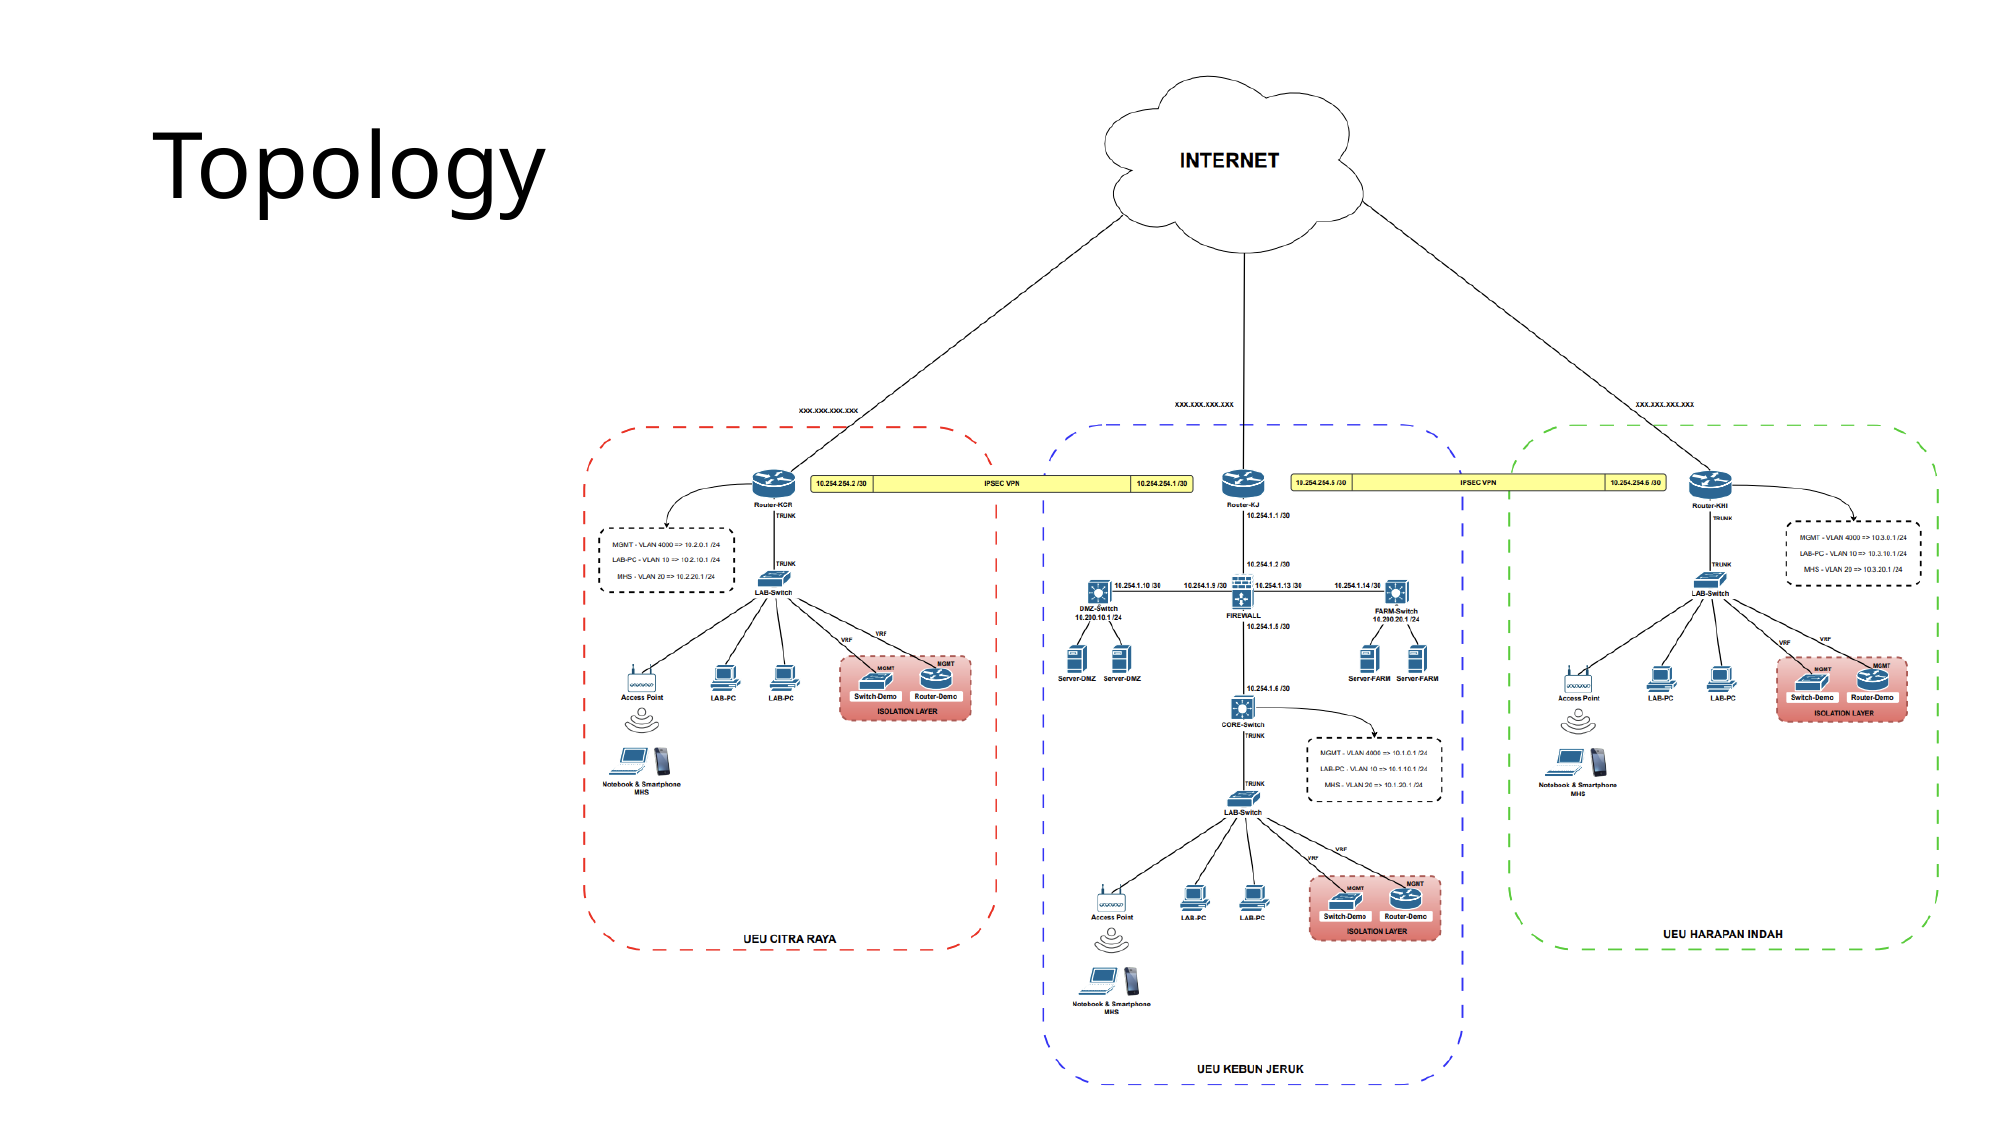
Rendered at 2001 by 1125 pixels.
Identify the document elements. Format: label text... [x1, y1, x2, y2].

title Topology [137, 59, 549, 278]
picture [549, 25, 1960, 1093]
